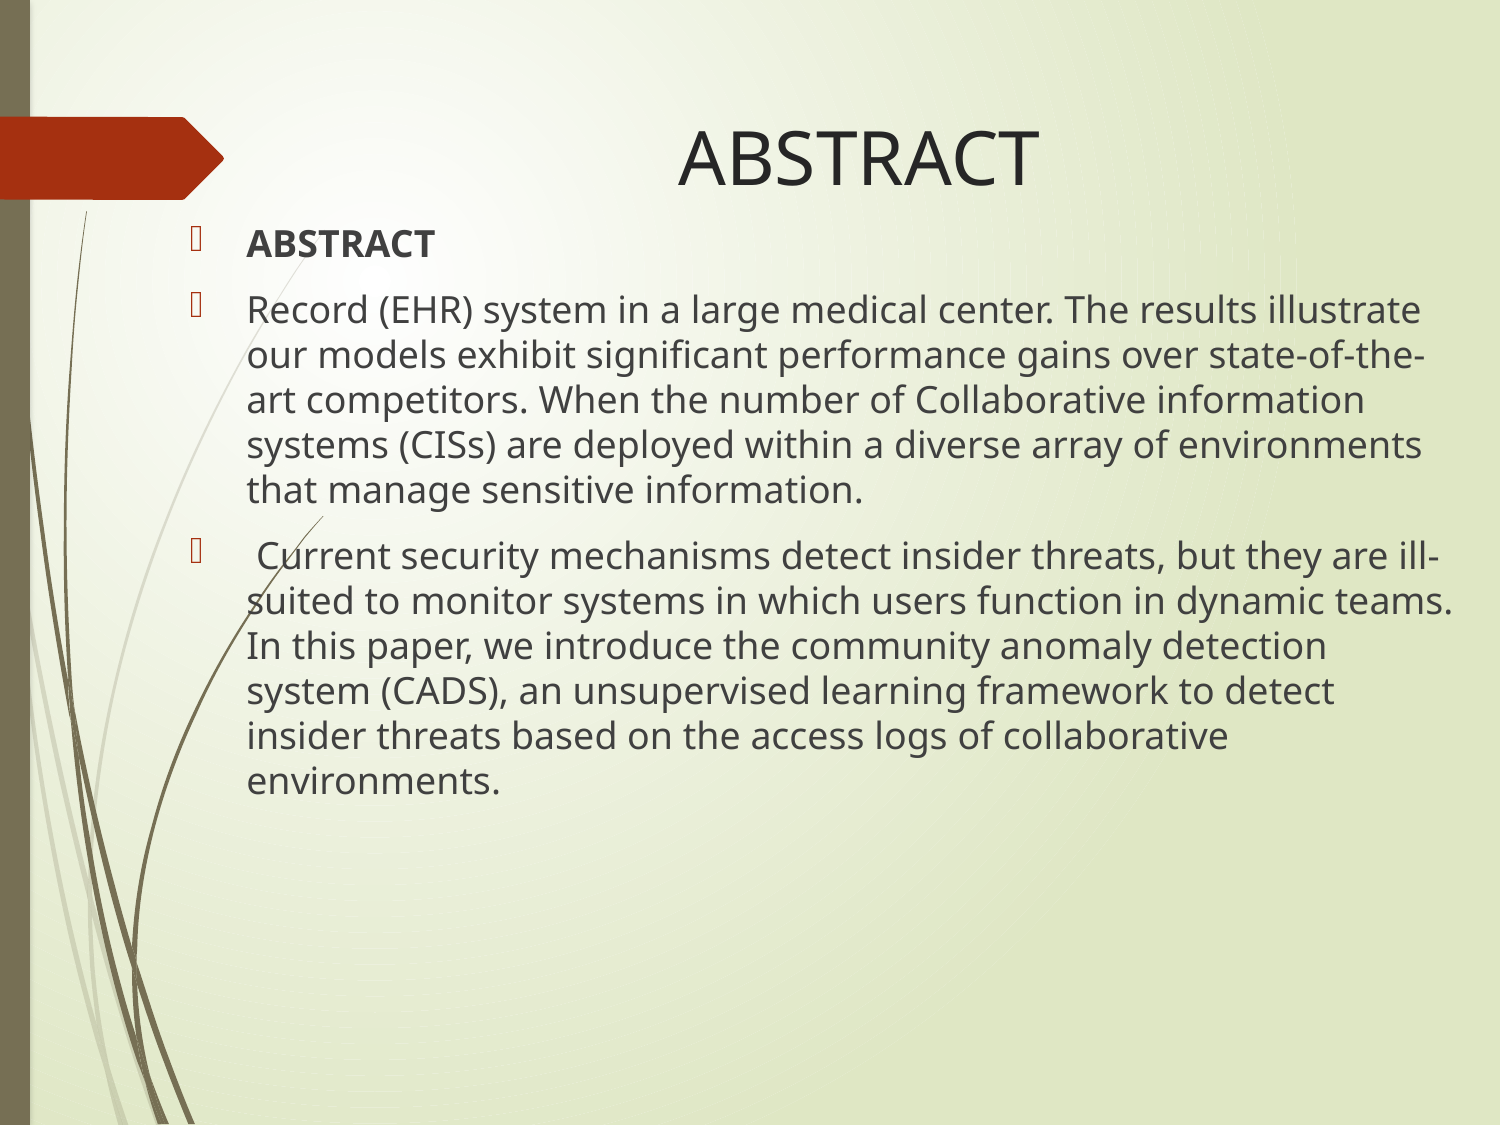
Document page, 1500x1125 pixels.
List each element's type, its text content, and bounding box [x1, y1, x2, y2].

list ABSTRACT Record (EHR) system in a large medical center. The results illustrate our models exhibit significant performance gains over state-of-the-art competitors. When the number of Collaborative information systems (CISs) are deployed within a diverse array of environments that manage sensitive information. Current security mechanisms detect insider threats, but they are ill-suited to monitor systems in which users function in dynamic teams. In this paper, we introduce the community anomaly detection system (CADS), an unsupervised learning framework to detect insider threats based on the access logs of collaborative environments. [174, 212, 1475, 1075]
title ABSTRACT [319, 102, 1400, 212]
